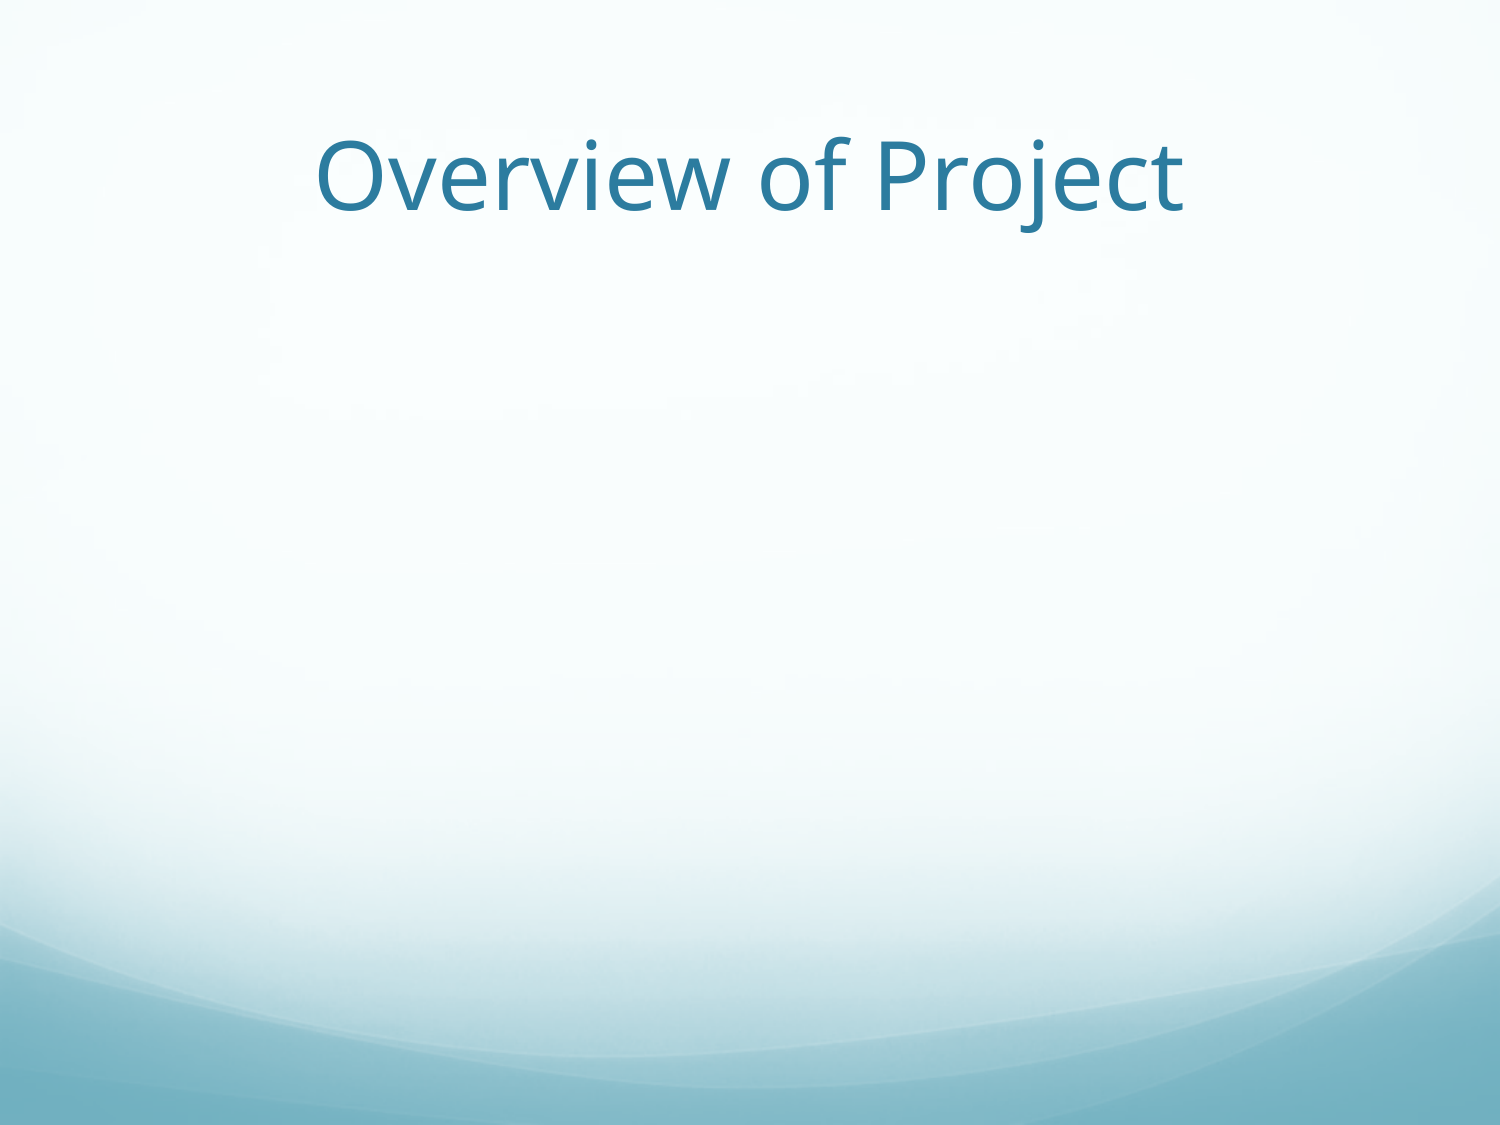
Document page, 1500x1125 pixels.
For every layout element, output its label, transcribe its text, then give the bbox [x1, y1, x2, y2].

title Overview of Project [90, 17, 1410, 237]
